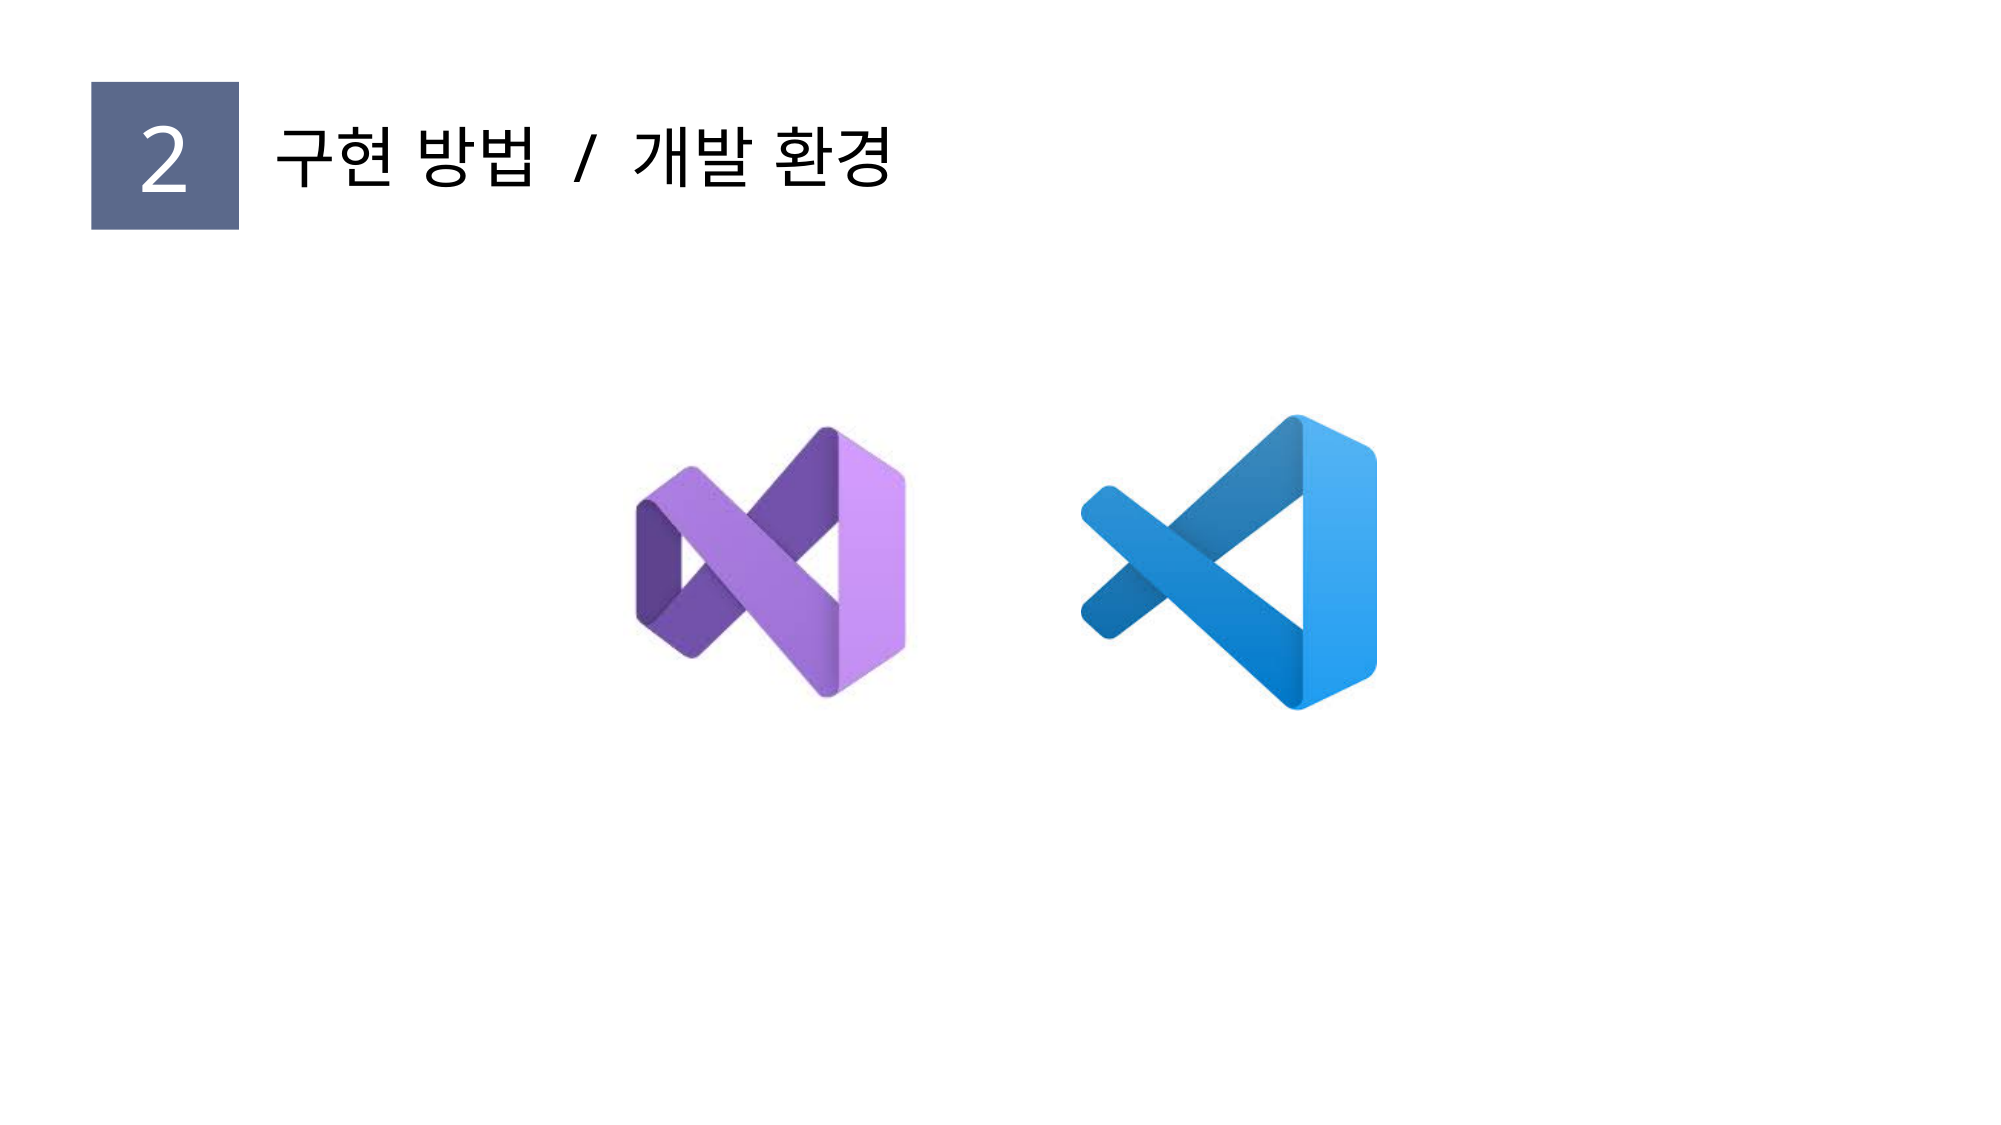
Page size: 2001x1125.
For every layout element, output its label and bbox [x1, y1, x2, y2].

text_box [623, 414, 1377, 711]
text_box [91, 81, 1120, 230]
